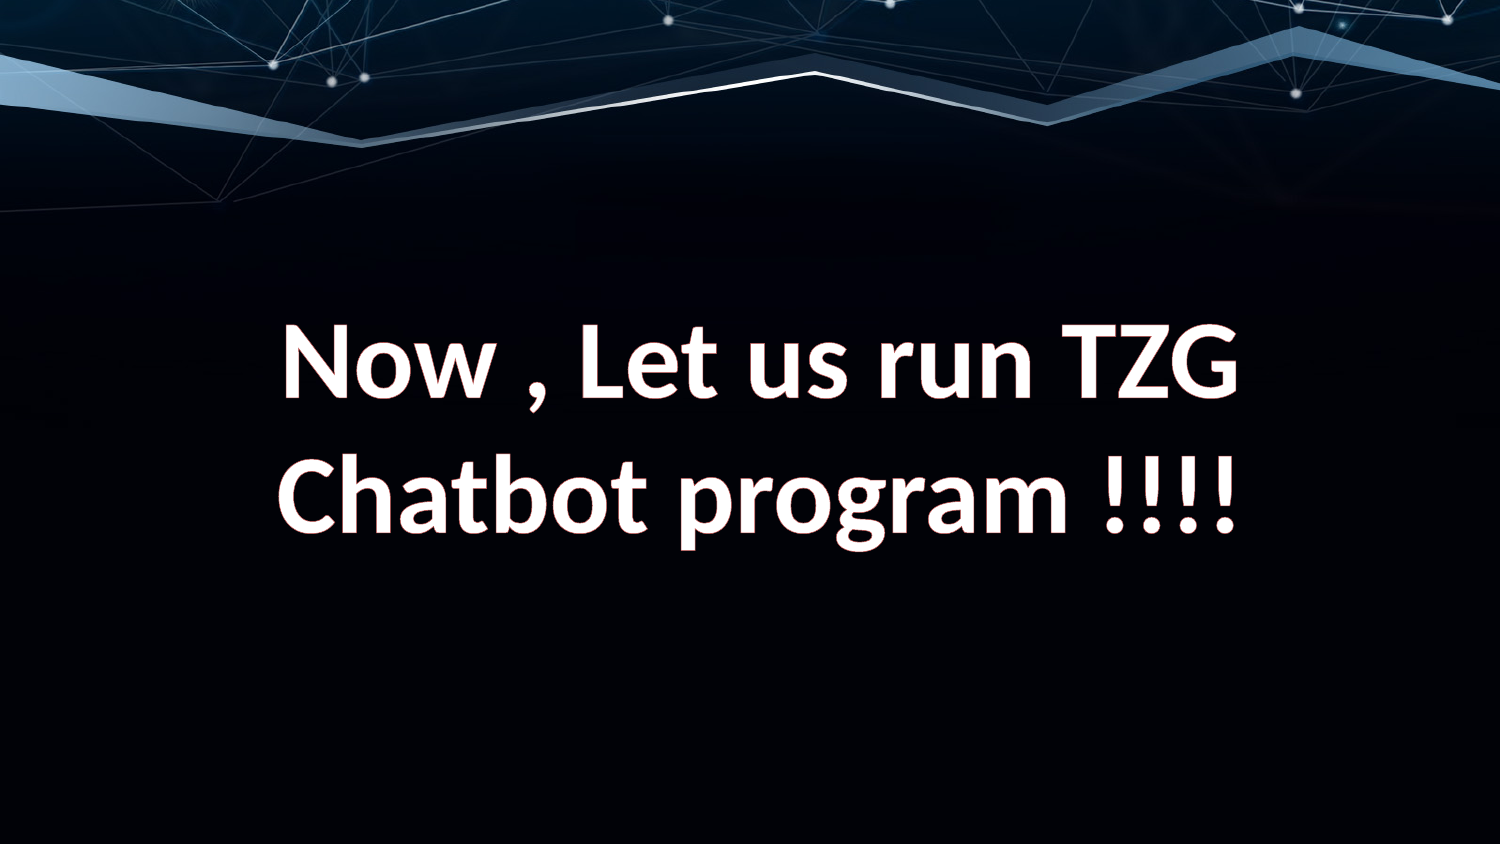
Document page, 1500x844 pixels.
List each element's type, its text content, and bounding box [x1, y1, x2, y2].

picture [0, 0, 1500, 844]
text_box Now , Let us run TZG Chatbot program !!!! [130, 277, 1391, 563]
